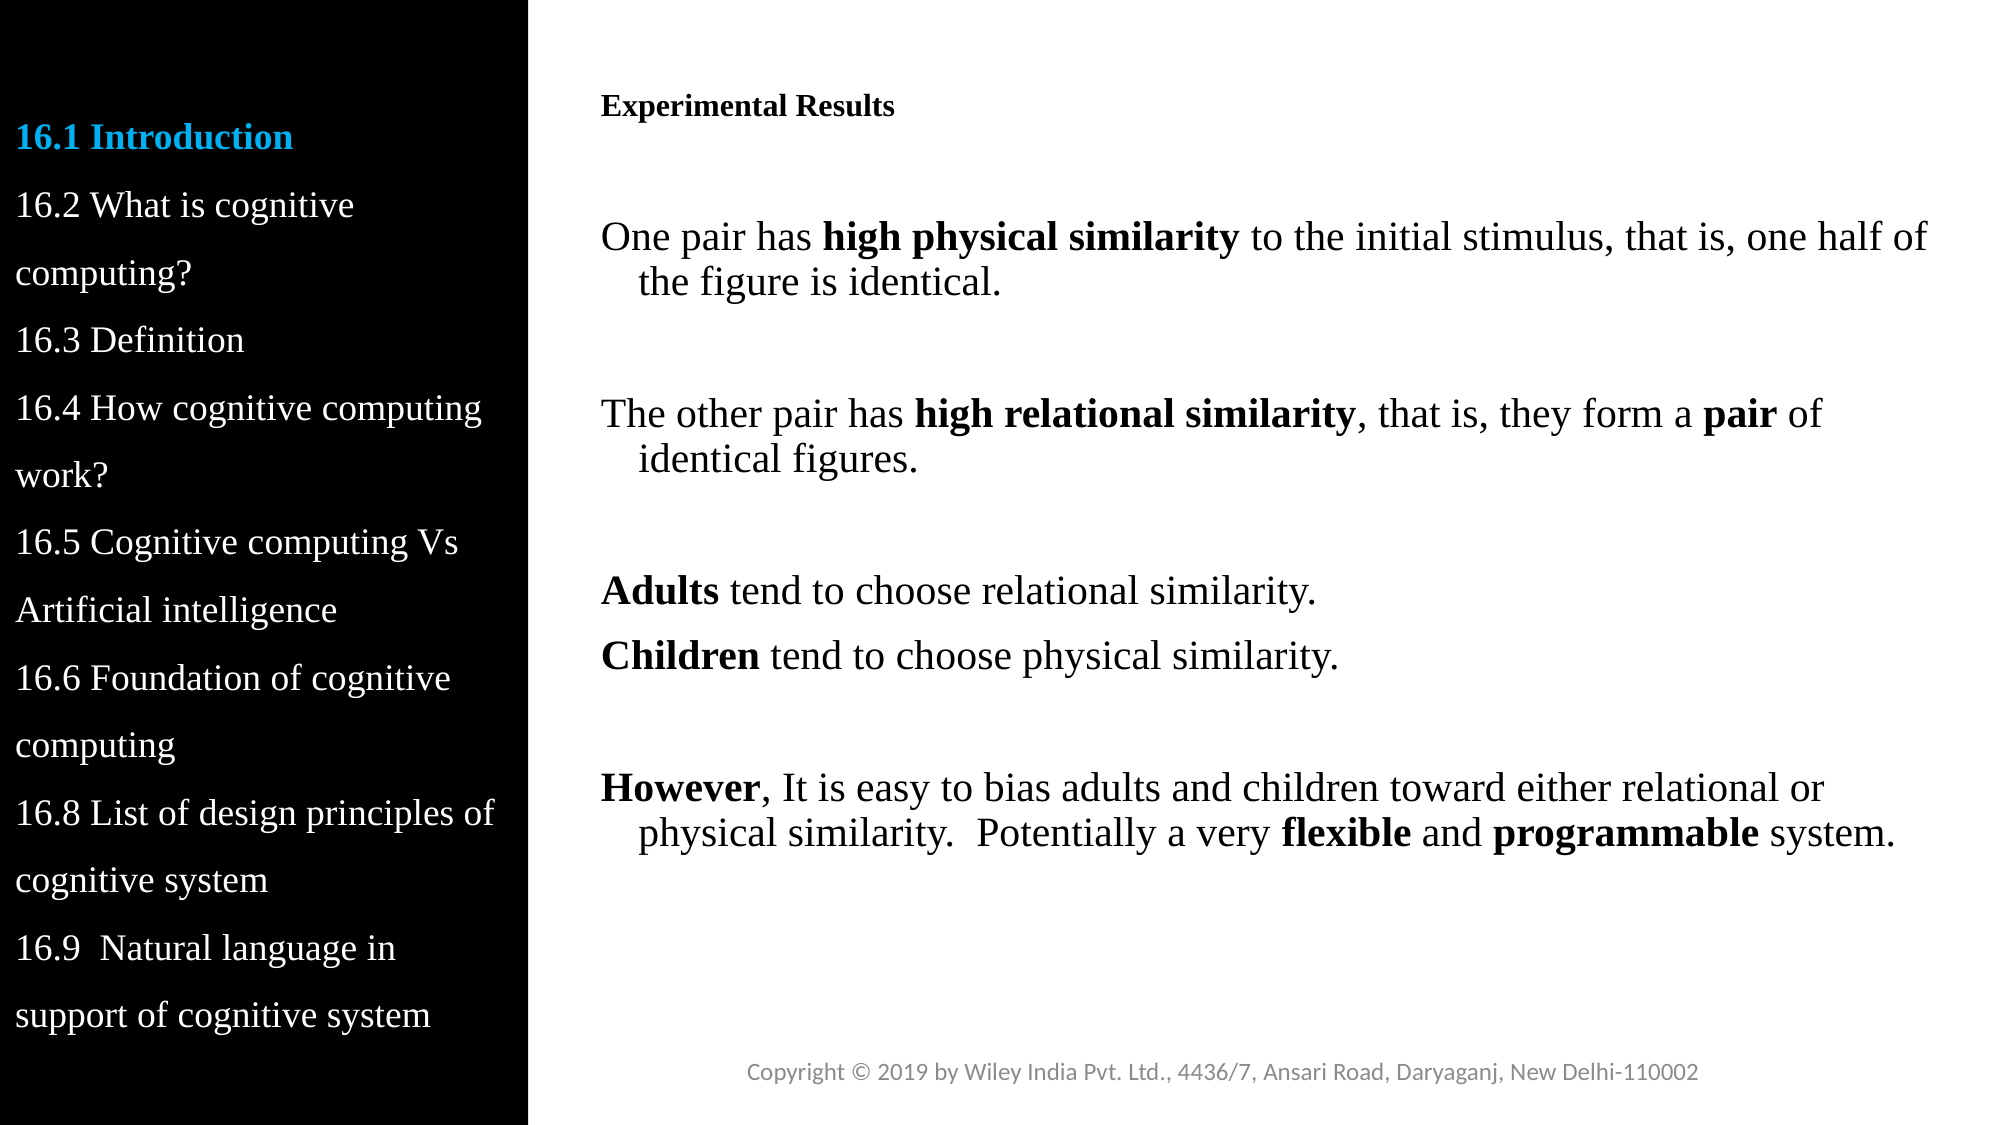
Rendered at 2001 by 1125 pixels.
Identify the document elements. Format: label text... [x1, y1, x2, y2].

text_box 16.1 Introduction 16.2 What is cognitive computing? 16.3 Definition 16.4 How cognitive computing work? 16.5 Cognitive computing Vs Artificial intelligence 16.6 Foundation of cognitive computing 16.8 List of design principles of cognitive system 16.9 Natural language in support of cognitive system [0, 0, 529, 1125]
footer Copyright © 2019 by Wiley India Pvt. Ltd., 4436/7, Ansari Road, Daryaganj, New Delhi-110002 [630, 1040, 1816, 1101]
title Experimental Results [585, 81, 1861, 132]
list One pair has high physical similarity to the initial stimulus, that is, one half of the figure is identical. The other pair has high relational similarity, that is, they form a pair of identical figures. Adults tend to choose relational similarity. Children tend to choose physical similarity. However, It is easy to bias adults and children toward either relational or physical similarity. Potentially a very flexible and programmable system. [585, 207, 1961, 995]
